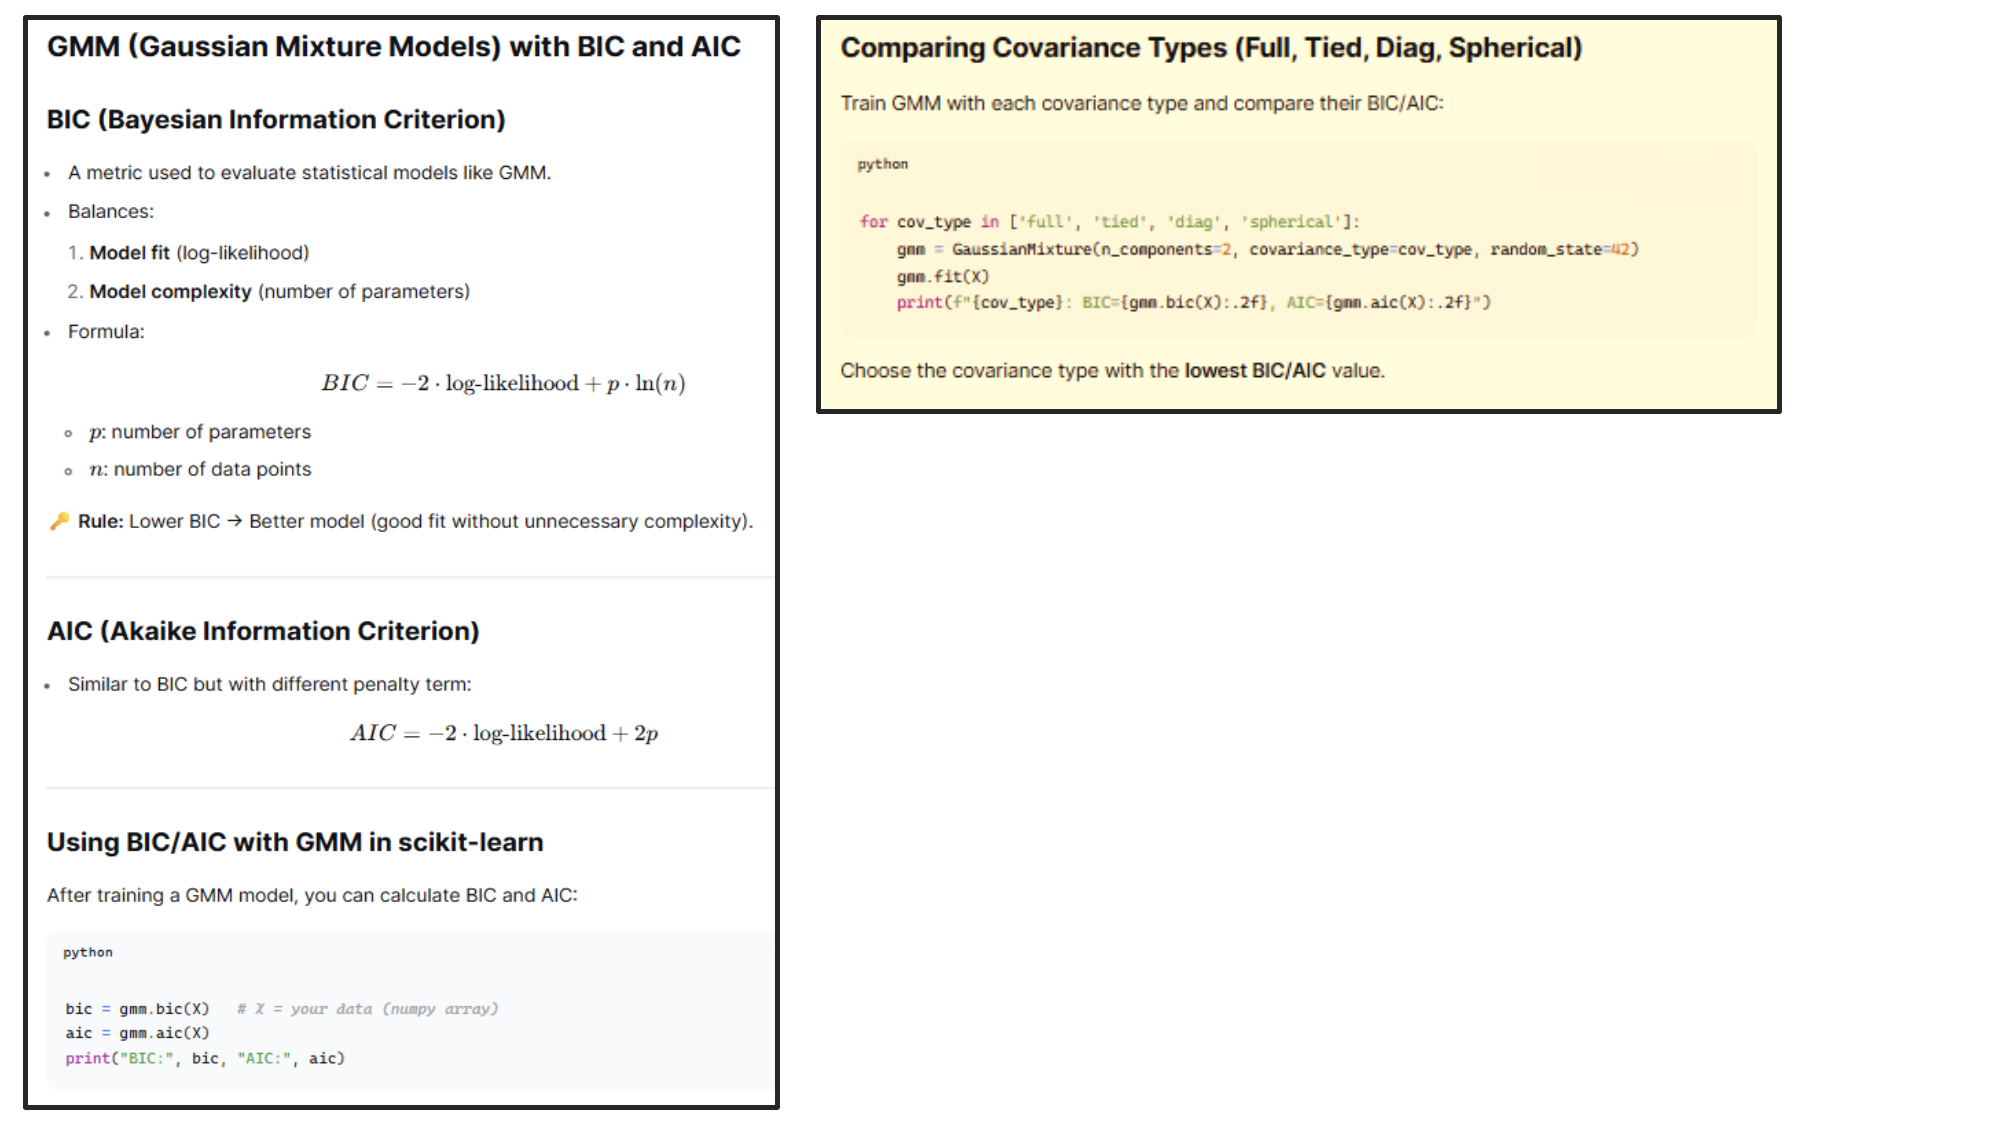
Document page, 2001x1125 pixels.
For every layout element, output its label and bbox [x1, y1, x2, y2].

picture [27, 19, 776, 1105]
picture [820, 19, 1778, 409]
